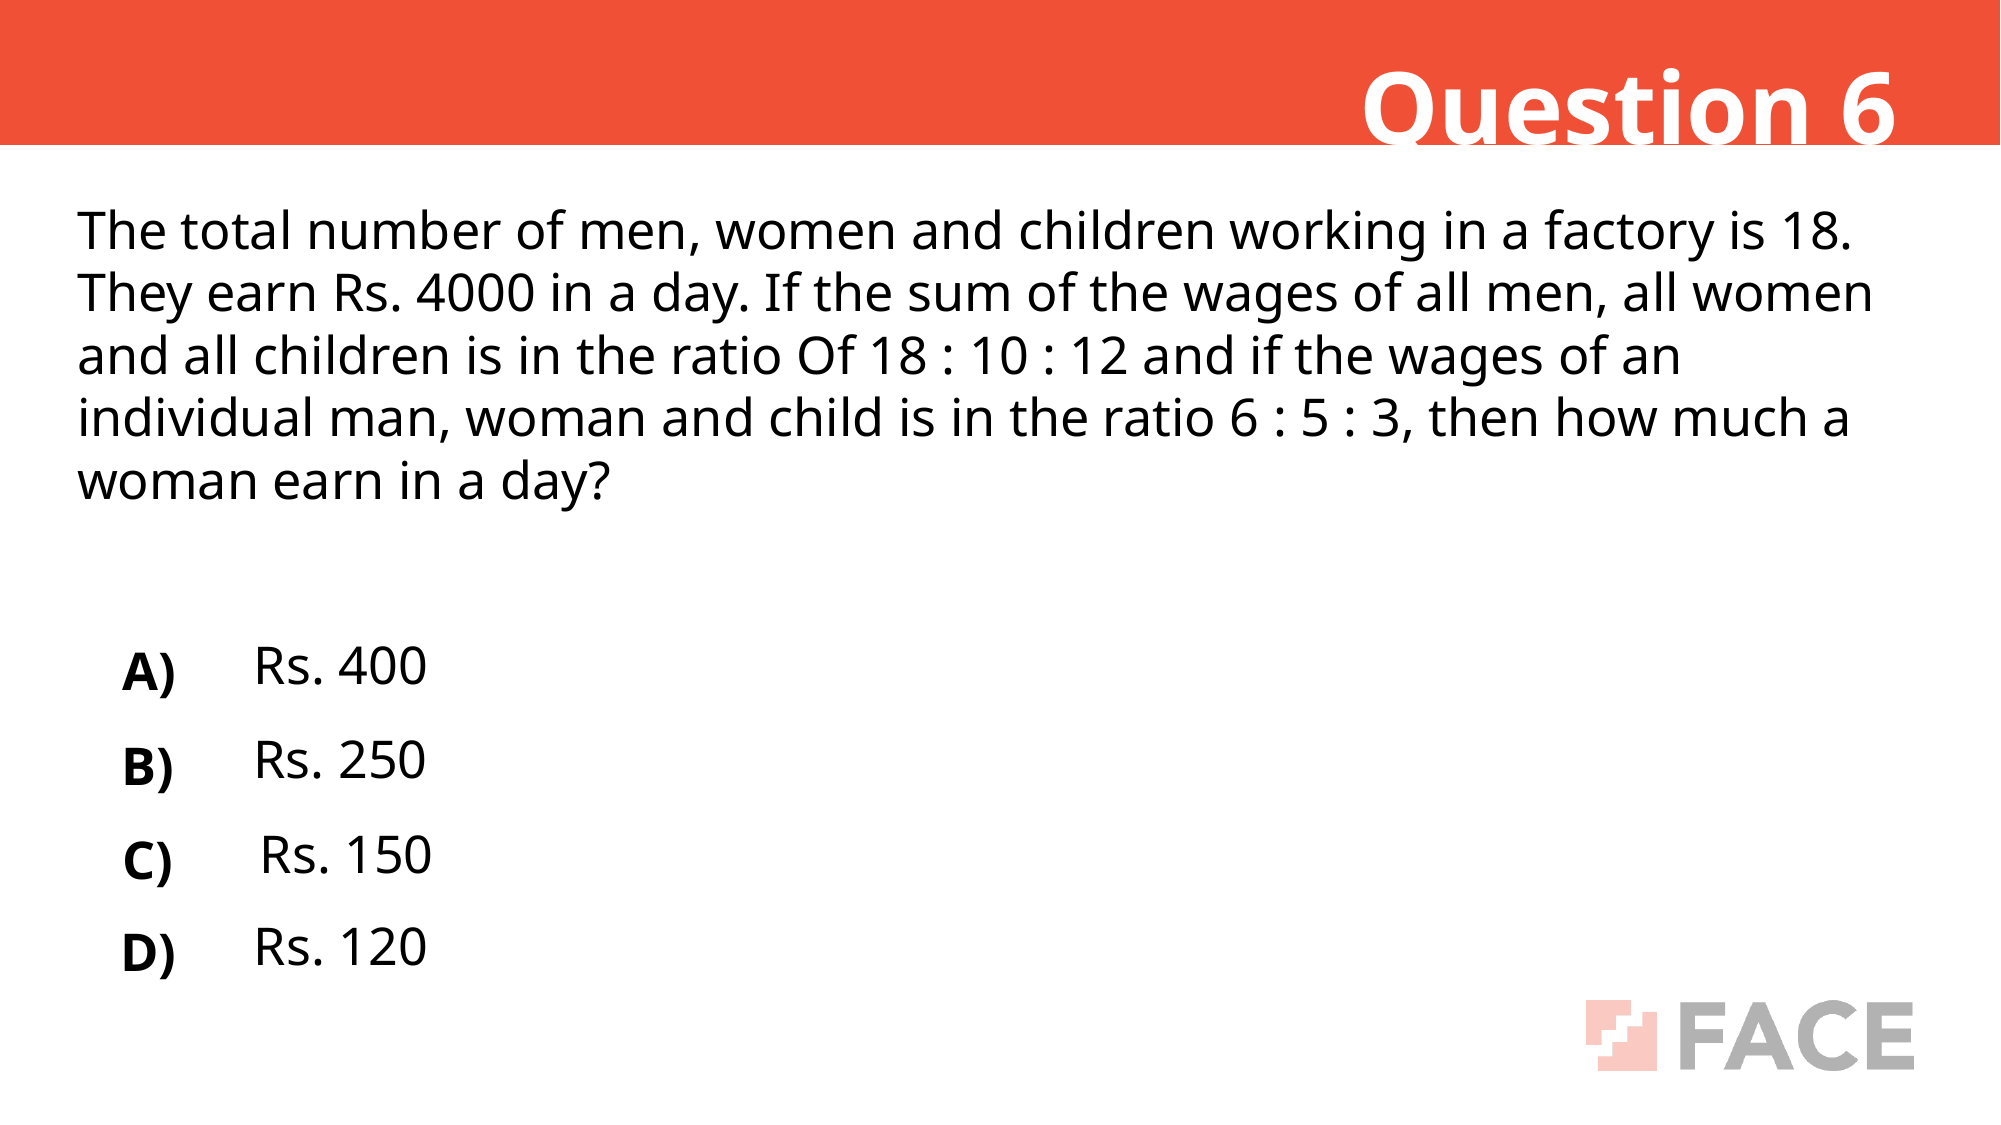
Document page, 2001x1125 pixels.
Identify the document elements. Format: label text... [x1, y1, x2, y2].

text_box Rs. 120 [238, 906, 1896, 984]
text_box Rs. 250 [238, 719, 1895, 797]
text_box A) [107, 600, 223, 709]
text_box D) [105, 881, 220, 990]
text_box B) [106, 694, 221, 803]
text_box C) [107, 788, 223, 898]
text_box Rs. 400 [238, 624, 1896, 703]
text_box Rs. 150 [244, 814, 1902, 892]
picture [1586, 1000, 1914, 1072]
text_box The total number of men, women and children working in a factory is 18. They earn Rs. 4000 in a day. If the sum of the wages of all men, all women and all children is in the ratio Of 18 : 10 : 12 and if the wages of an individual man, woman and child is in the ratio 6 : 5 : 3, then how much a woman earn in a day? [62, 189, 1950, 517]
text_box Question 6 [638, 37, 1914, 173]
text_box [0, 0, 2000, 147]
